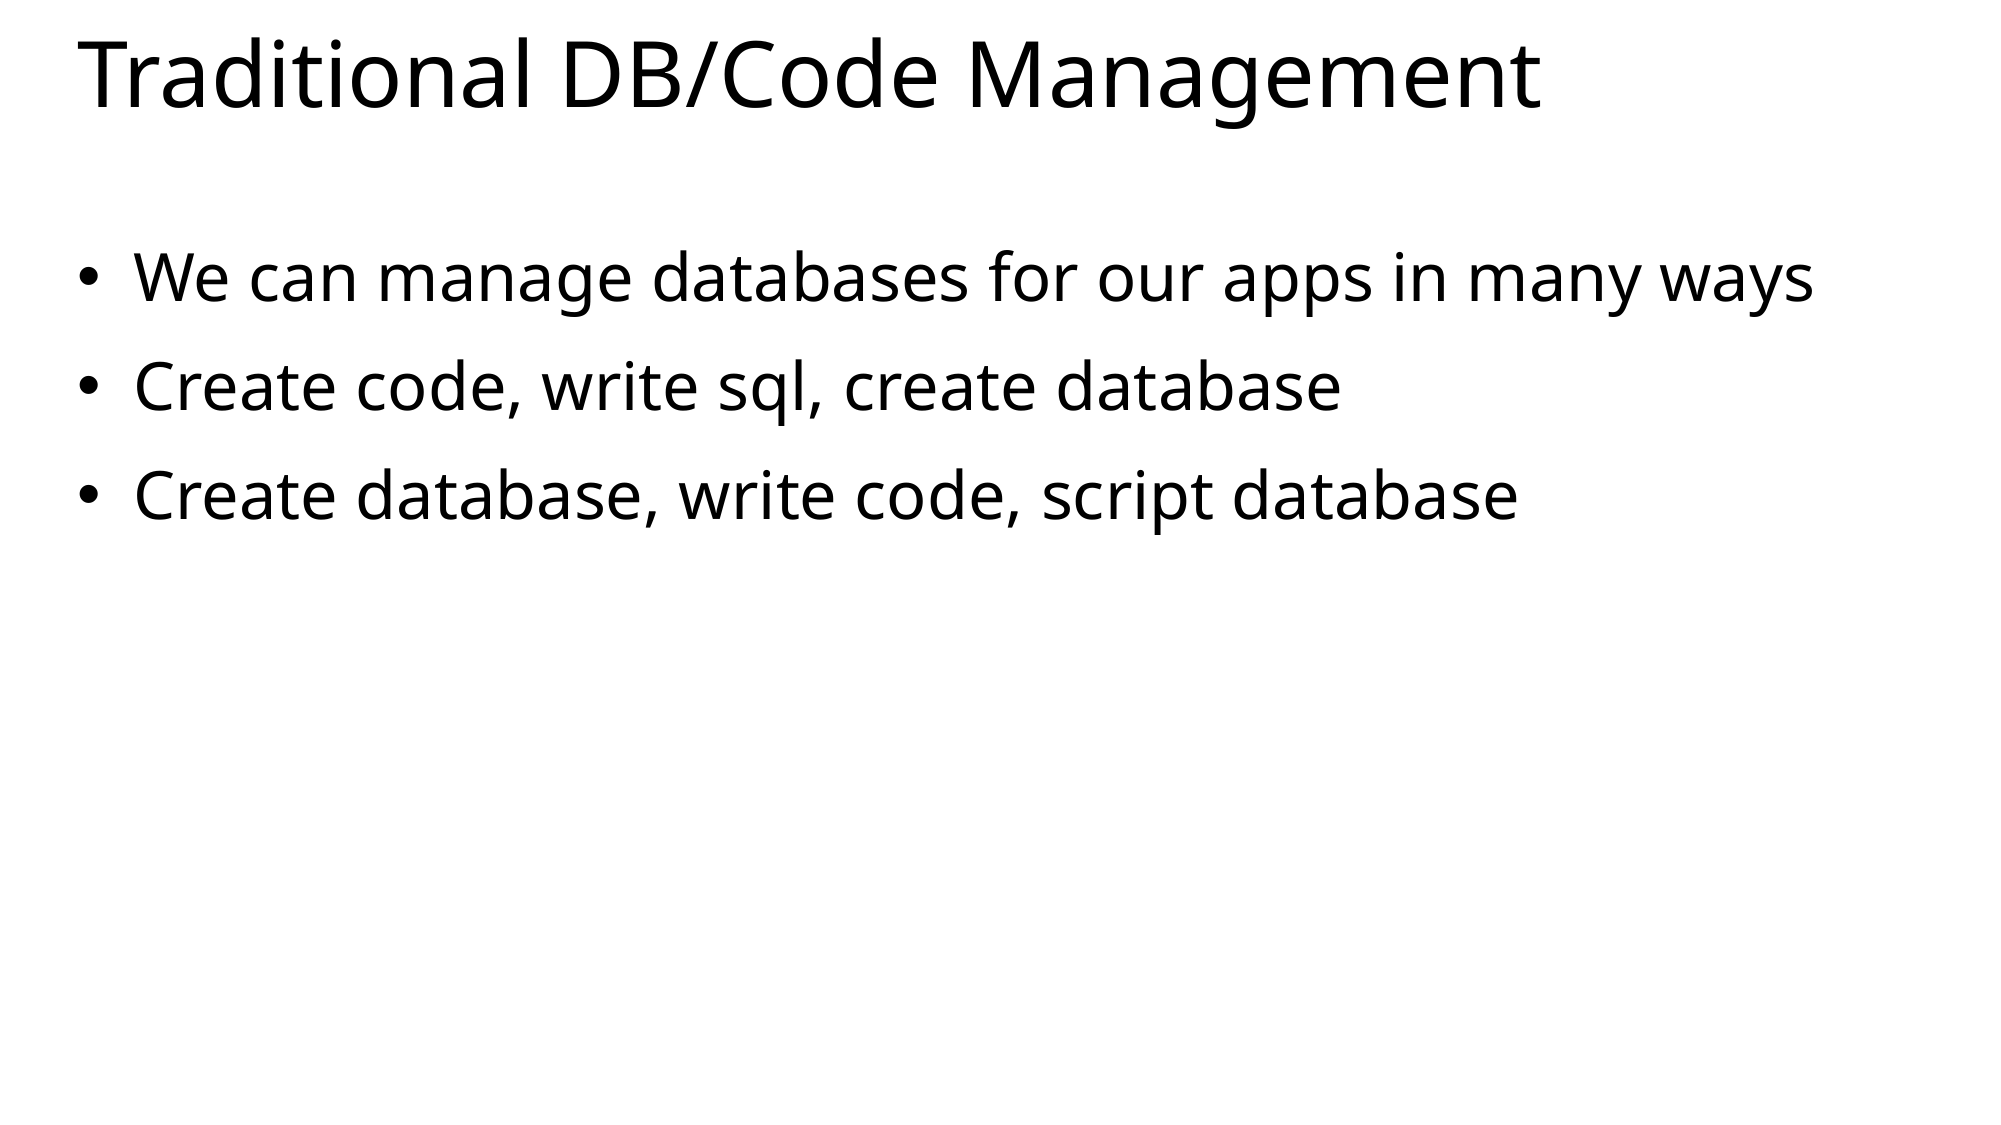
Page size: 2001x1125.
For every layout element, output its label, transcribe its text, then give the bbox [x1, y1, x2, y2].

title Traditional DB/Code Management [62, 29, 1953, 205]
list We can manage databases for our apps in many ways Create code, write sql, create database Create database, write code, script database [62, 227, 1953, 1096]
